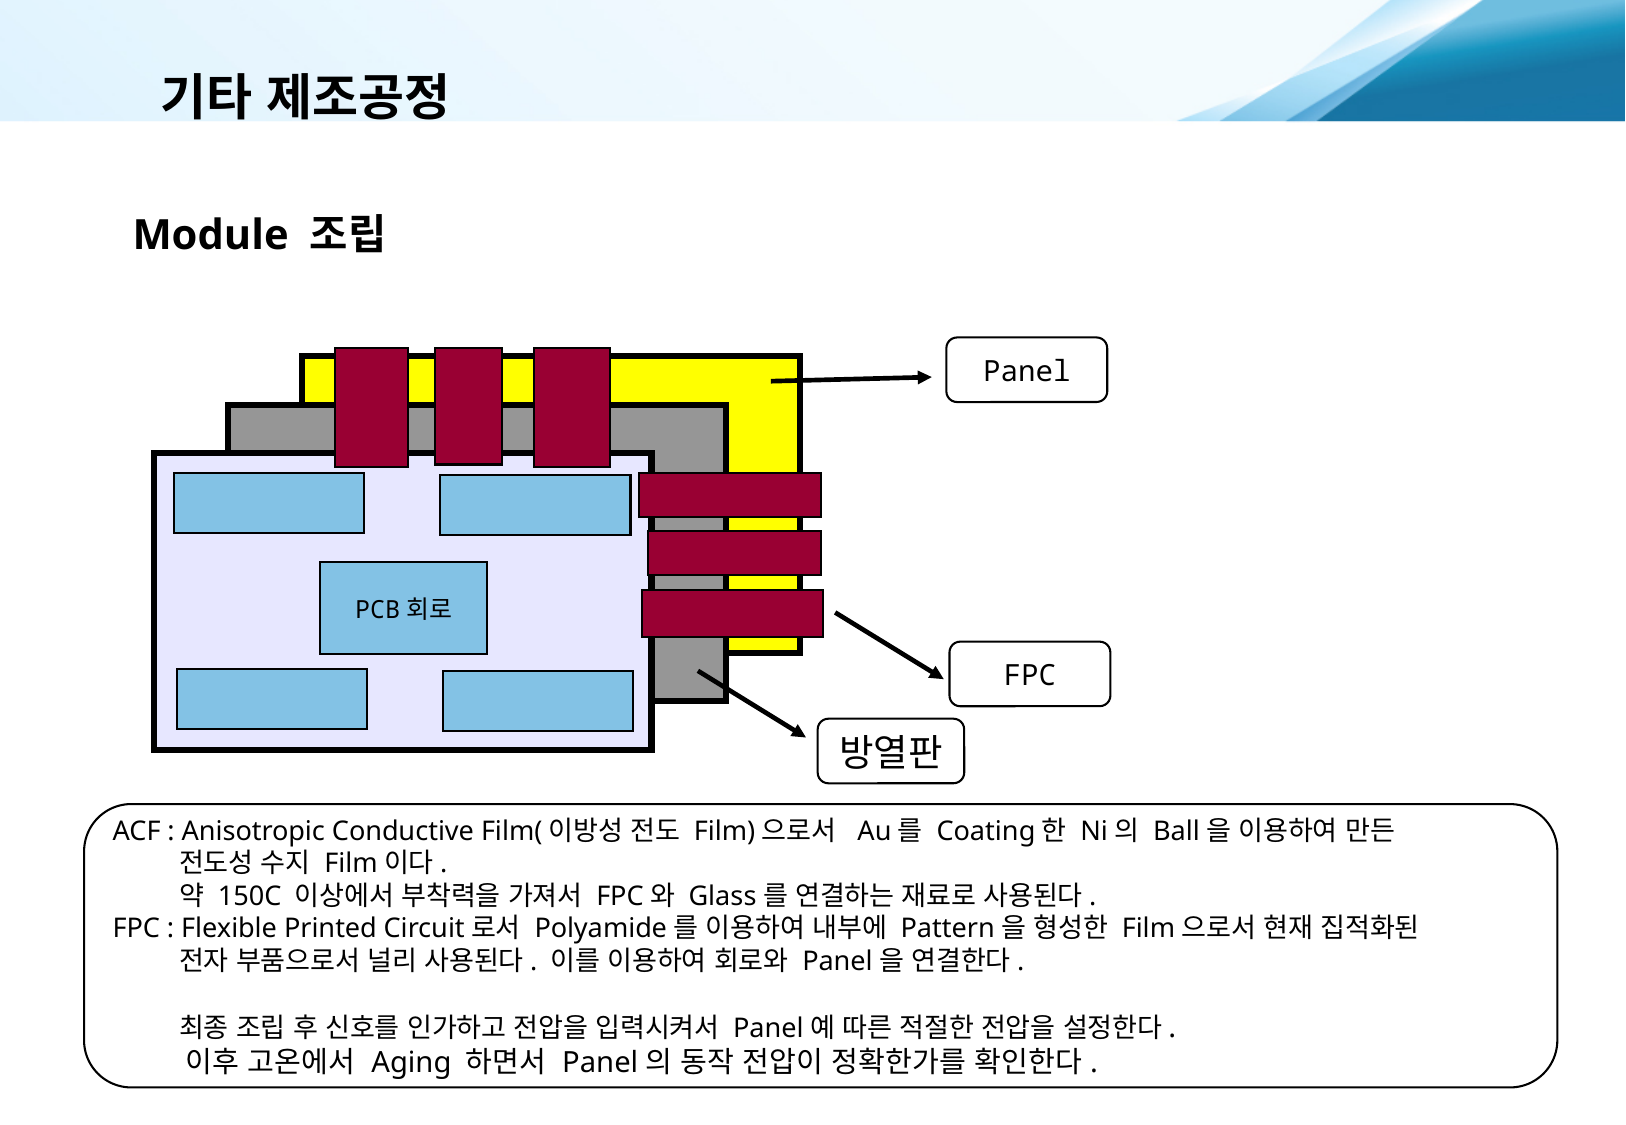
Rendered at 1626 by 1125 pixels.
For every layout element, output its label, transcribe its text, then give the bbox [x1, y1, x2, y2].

text_box ACF : Anisotropic Conductive Film(이방성 전도 Film)으로서 Au를 Coating한 Ni의 Ball을 이용하여 만든 전도성 수지 Film이다. 약 150C 이상에서 부착력을 가져서 FPC와 Glass를 연결하는 재료로 사용된다. FPC : Flexible Printed Circuit로서 Polyamide를 이용하여 내부에 Pattern을 형성한 Film으로서 현재 집적화된 전자 부품으로서 널리 사용된다. 이를 이용하여 회로와 Panel을 연결한다. 최종 조립 후 신호를 인가하고 전압을 입력시켜서 Panel예 따른 적절한 전압을 설정한다. 이후 고온에서 Aging 하면서 Panel의 동작 전압이 정확한가를 확인한다. [84, 804, 1558, 1088]
title 기타 제조공정 [145, 57, 1531, 150]
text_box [153, 337, 1111, 784]
list Module 조립 [117, 200, 1499, 805]
picture [0, 0, 1625, 1009]
